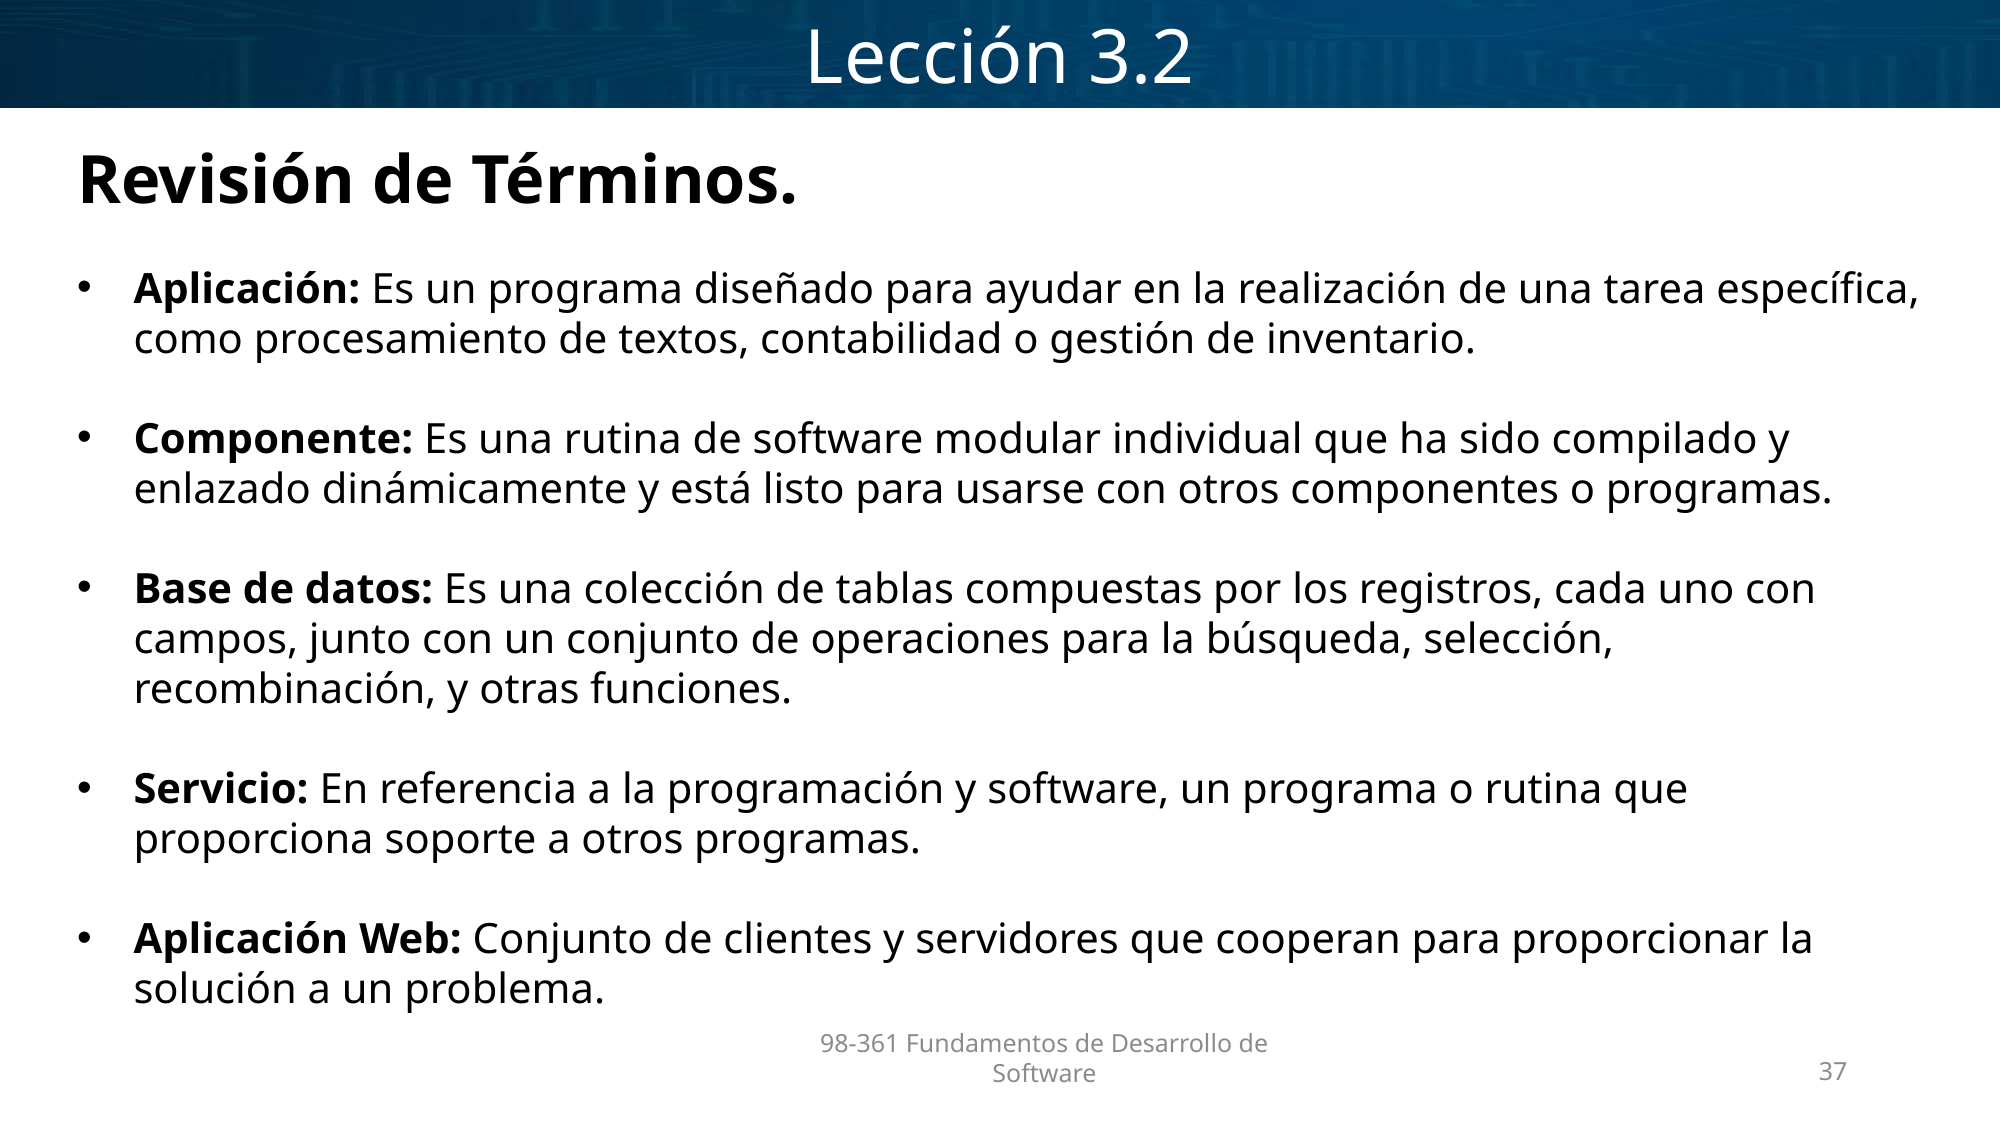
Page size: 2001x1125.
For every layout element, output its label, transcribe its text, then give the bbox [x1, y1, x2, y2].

text_box Revisión de Términos. Aplicación: Es un programa diseñado para ayudar en la realización de una tarea específica, como procesamiento de textos, contabilidad o gestión de inventario. Componente: Es una rutina de software modular individual que ha sido compilado y enlazado dinámicamente y está listo para usarse con otros componentes o programas. Base de datos: Es una colección de tablas compuestas por los registros, cada uno con campos, junto con un conjunto de operaciones para la búsqueda, selección, recombinación, y otras funciones. Servicio: En referencia a la programación y software, un programa o rutina que proporciona soporte a otros programas. Aplicación Web: Conjunto de clientes y servidores que cooperan para proporcionar la solución a un problema. [62, 129, 1938, 1020]
slide_number 37 [1325, 1042, 1863, 1103]
picture [0, 0, 2000, 108]
footer 98-361 Fundamentos de Desarrollo de Software [756, 1042, 1325, 1103]
